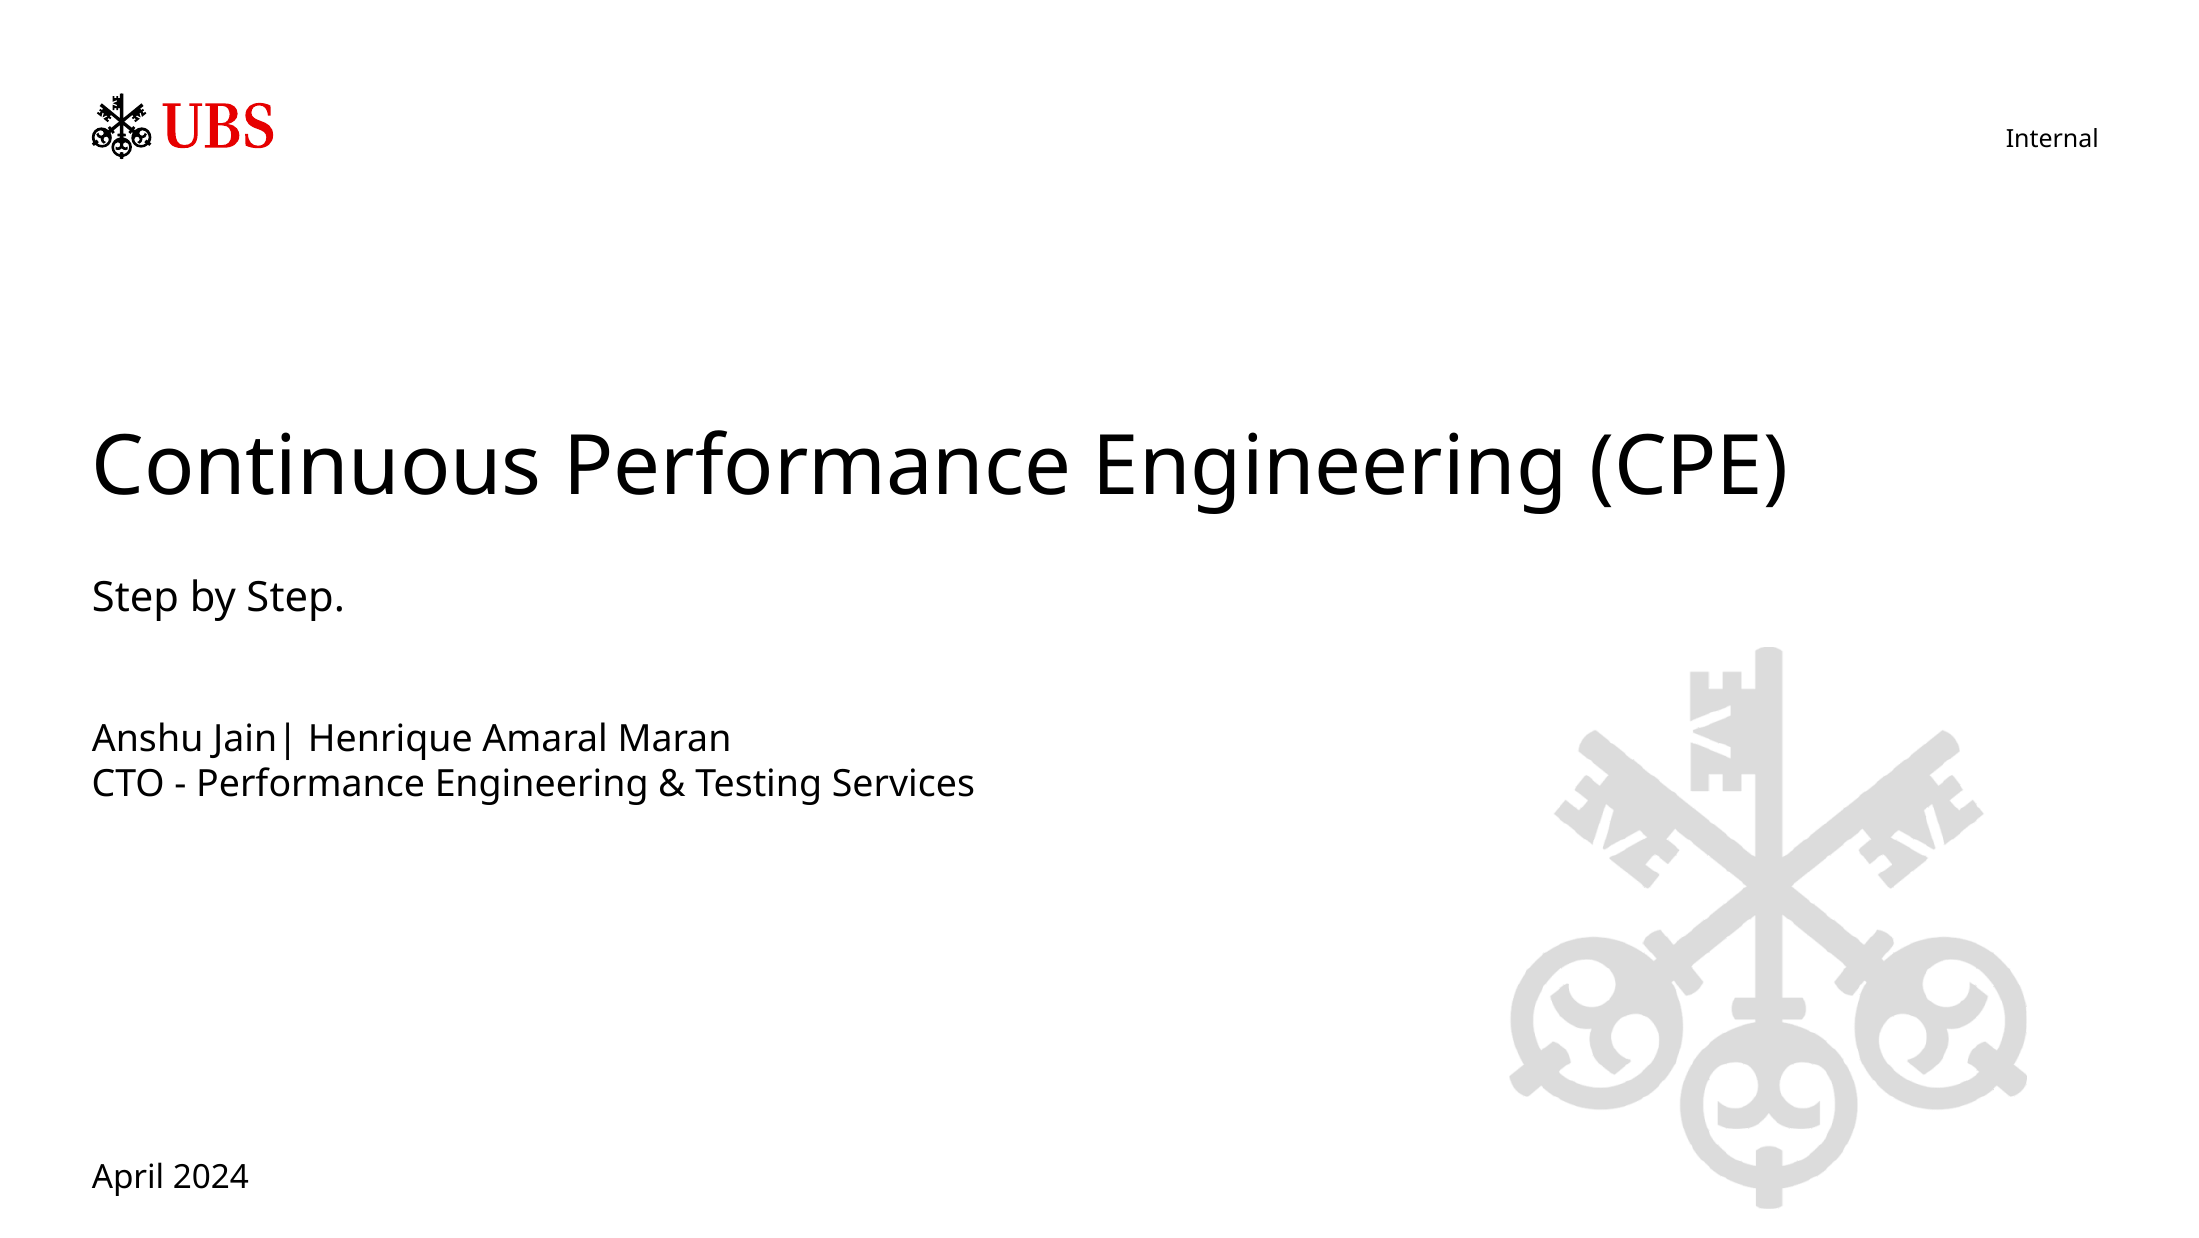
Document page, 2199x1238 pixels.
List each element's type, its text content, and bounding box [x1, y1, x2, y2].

list Step by Step. [91, 570, 1886, 627]
title Continuous Performance Engineering (CPE) [91, 356, 1886, 512]
list April 2024 [91, 1155, 874, 1196]
picture [1509, 647, 2028, 1210]
subtitle Anshu Jain| Henrique Amaral Maran [91, 713, 1185, 759]
list CTO - Performance Engineering & Testing Services [91, 759, 1185, 804]
